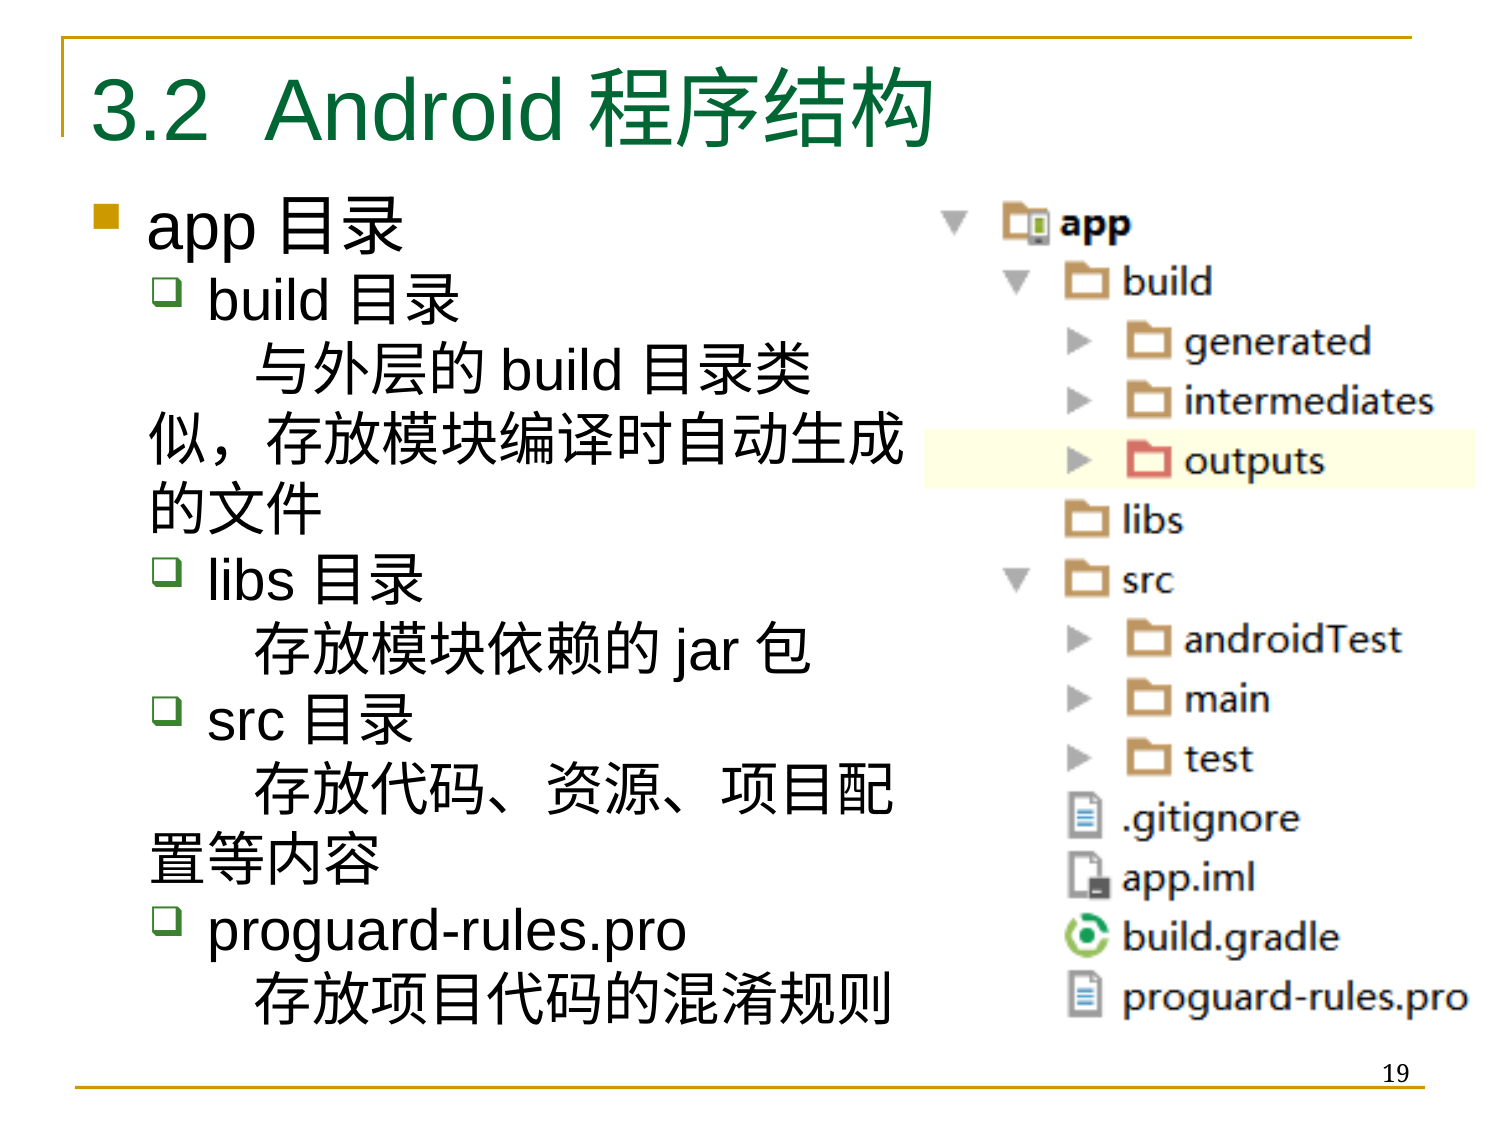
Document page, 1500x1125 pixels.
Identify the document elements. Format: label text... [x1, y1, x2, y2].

title 3.2 Android程序结构 [75, 45, 1425, 150]
picture [924, 199, 1476, 1028]
list app目录 build目录 与外层的build目录类似，存放模块编译时自动生成的文件 libs目录 存放模块依赖的jar包 src目录 存放代码、资源、项目配置等内容 proguard-rules.pro 存放项目代码的混淆规则 [75, 174, 938, 1038]
slide_number 19 [1074, 1036, 1426, 1100]
